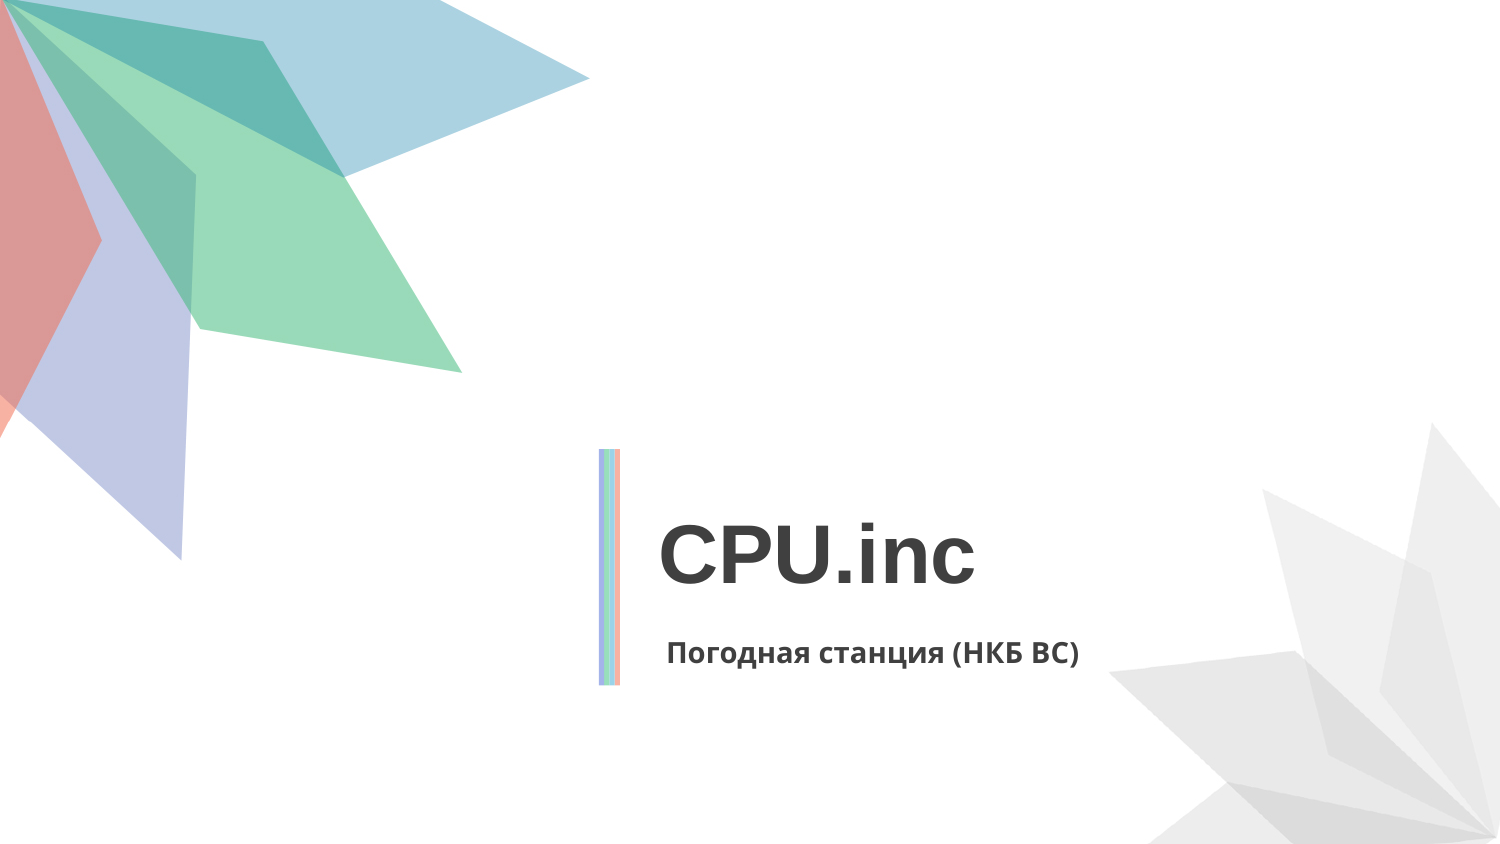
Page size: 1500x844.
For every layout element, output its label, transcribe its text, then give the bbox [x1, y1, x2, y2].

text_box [598, 448, 621, 686]
picture [0, 0, 1500, 844]
list Погодная станция (НКБ ВС) [643, 610, 1500, 694]
list CPU.inc [643, 469, 1500, 543]
